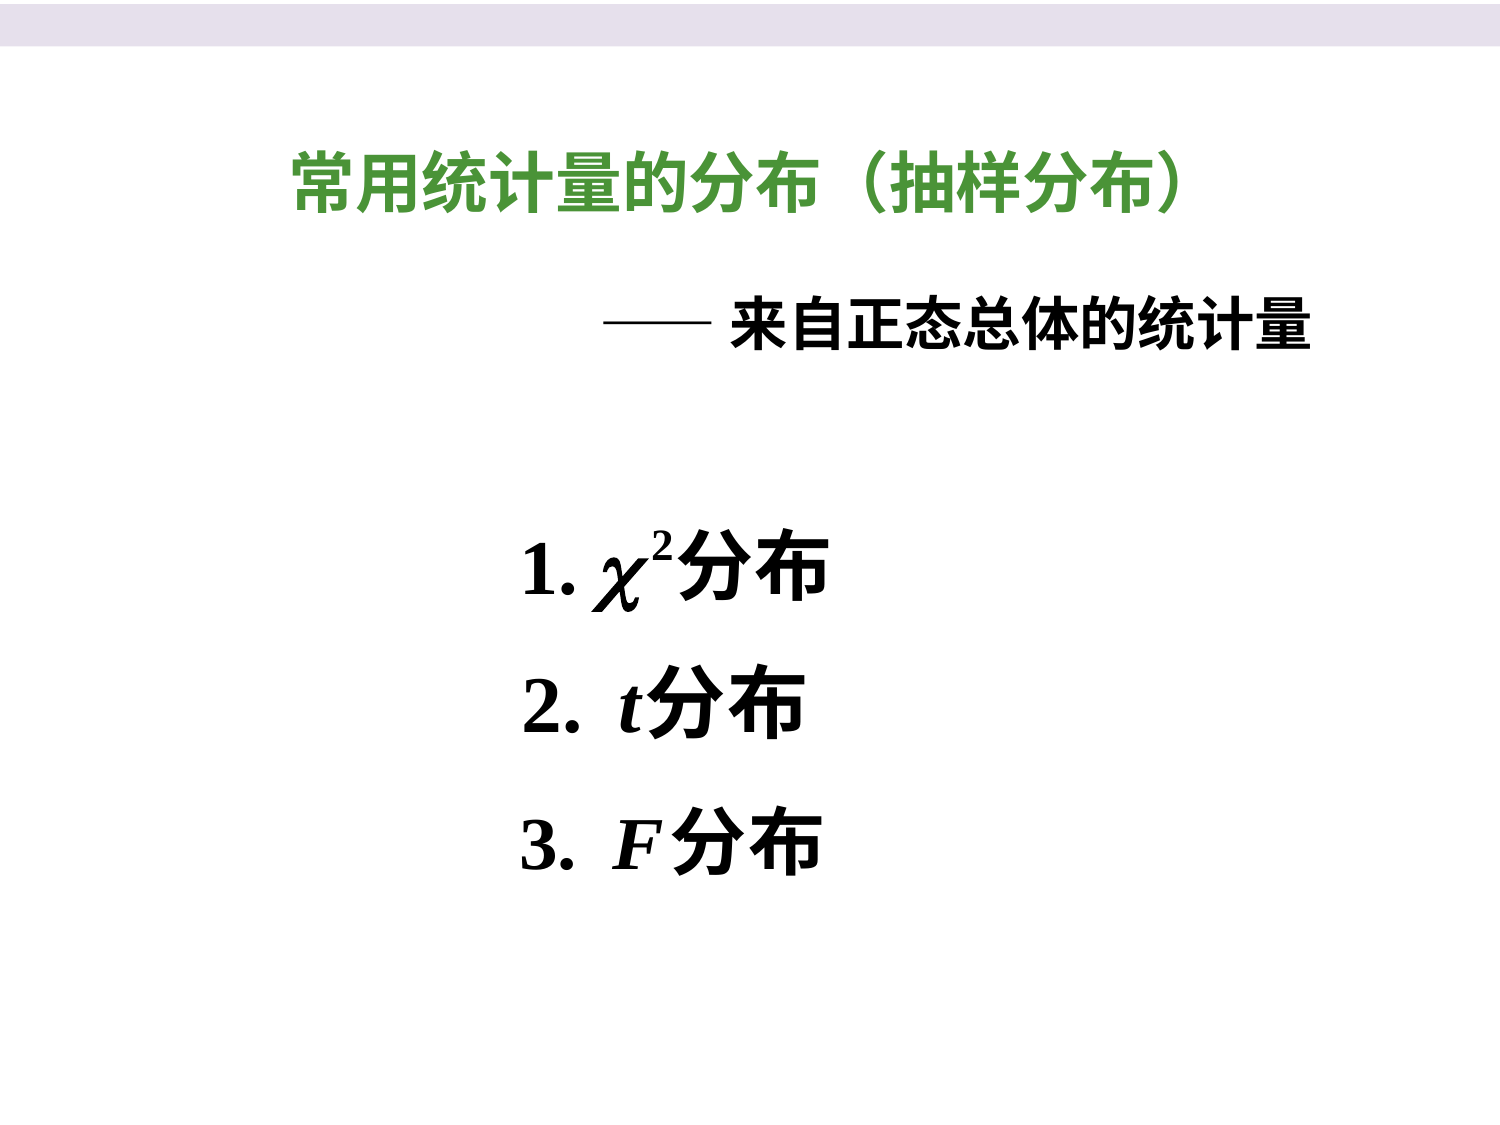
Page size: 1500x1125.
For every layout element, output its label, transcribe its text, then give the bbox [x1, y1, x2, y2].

text_box ——来自正态总体的统计量 [584, 279, 1388, 365]
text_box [507, 794, 836, 895]
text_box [509, 651, 823, 760]
text_box 常用统计量的分布（抽样分布） [61, 116, 1412, 232]
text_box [512, 510, 846, 628]
